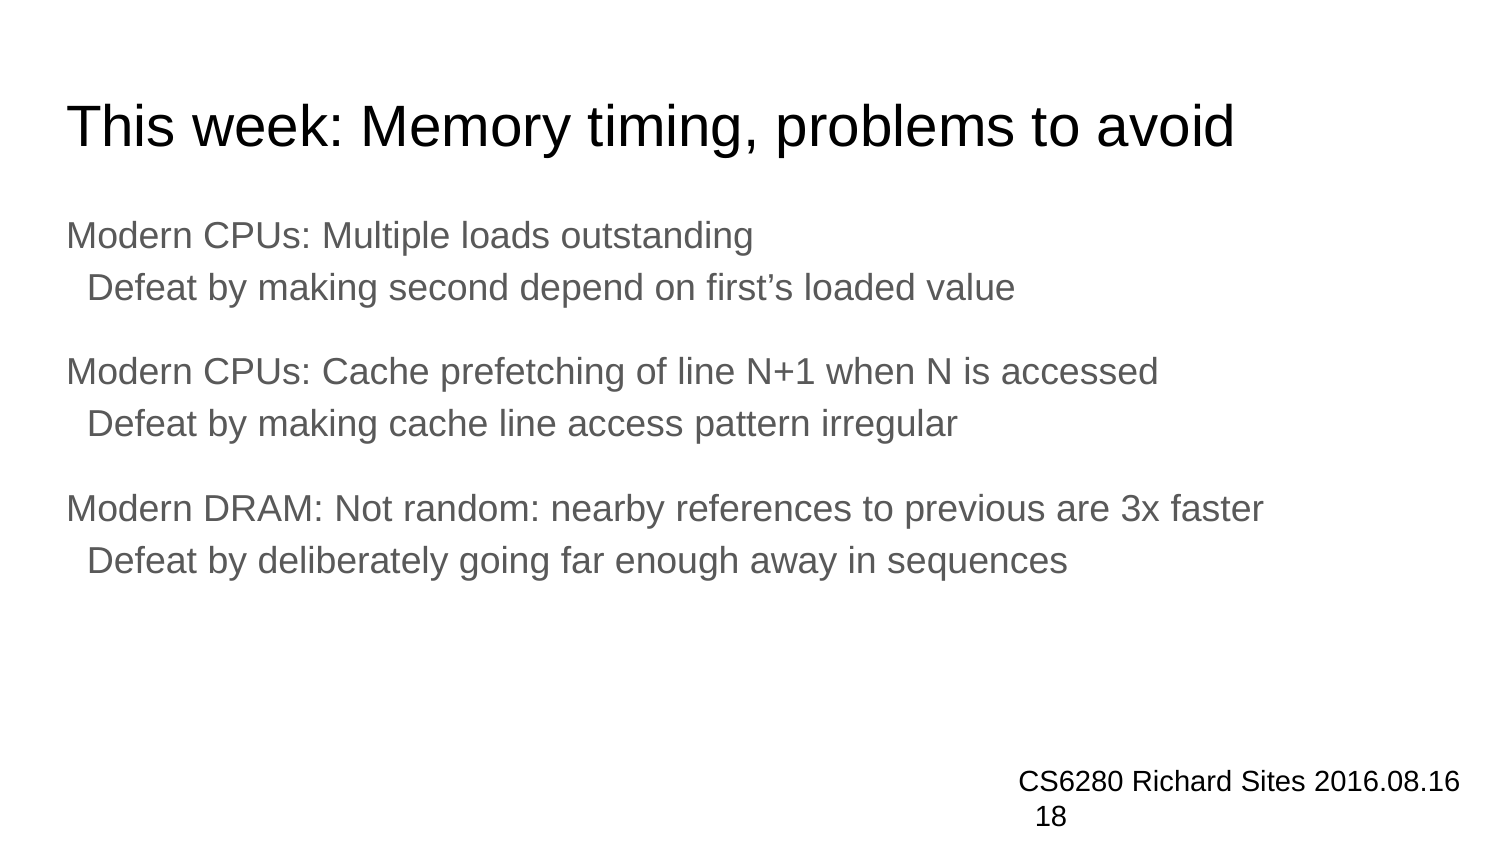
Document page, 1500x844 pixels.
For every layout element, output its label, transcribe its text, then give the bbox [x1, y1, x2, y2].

title This week: Memory timing, problems to avoid [51, 72, 1449, 167]
list Modern CPUs: Multiple loads outstanding Defeat by making second depend on first’s loaded value Modern CPUs: Cache prefetching of line N+1 when N is accessed Defeat by making cache line access pattern irregular Modern DRAM: Not random: nearby references to previous are 3x faster Defeat by deliberately going far enough away in sequences [51, 189, 1449, 750]
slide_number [1003, 764, 1480, 830]
